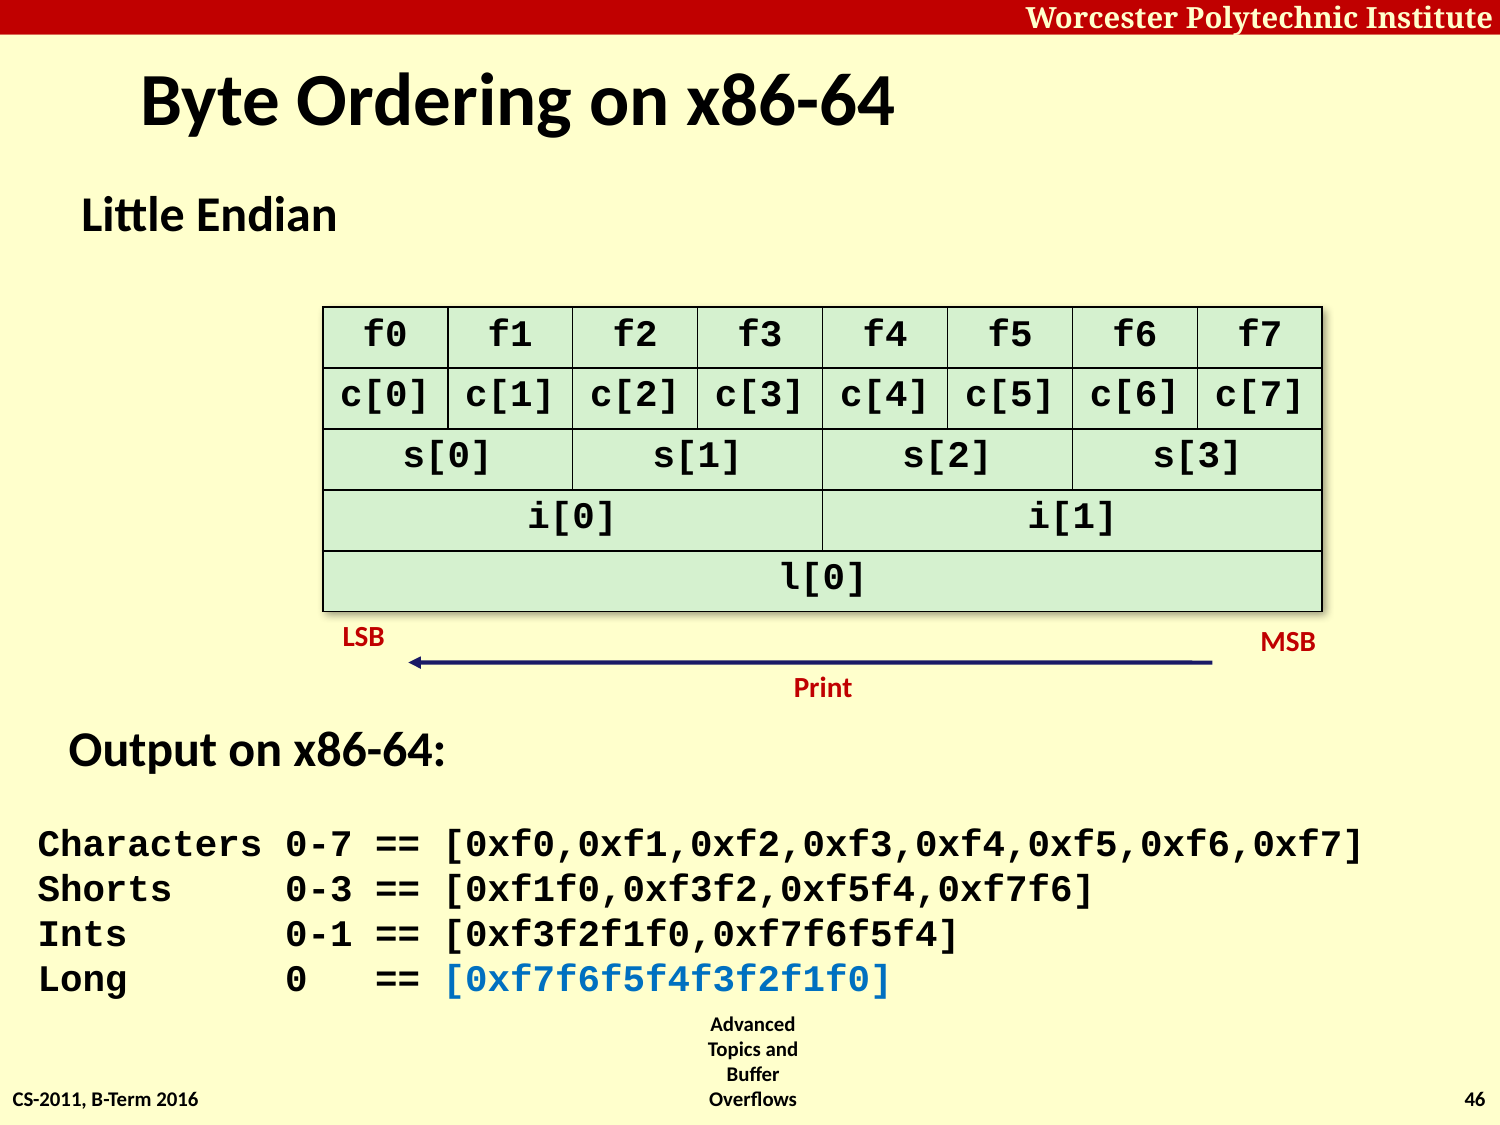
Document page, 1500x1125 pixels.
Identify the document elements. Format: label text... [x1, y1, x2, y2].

table_header f6 [1073, 308, 1197, 367]
table_header f4 [823, 308, 947, 367]
table_cell c[7] [1198, 369, 1321, 428]
table_header f7 [1198, 308, 1321, 367]
table_cell i[1] [823, 491, 1321, 550]
text_box Output on x86-64: [62, 710, 665, 784]
table_cell c[0] [324, 369, 447, 428]
slide_number CS-2011, B-Term 2016 [12, 1085, 205, 1111]
table_header f5 [948, 308, 1072, 367]
table_cell c[5] [948, 369, 1072, 428]
text_box [408, 656, 787, 669]
table_cell c[4] [823, 369, 947, 428]
table_cell s[1] [573, 430, 822, 489]
table_cell s[3] [1073, 430, 1321, 489]
footer Advanced Topics and Buffer Overflows [691, 1084, 809, 1111]
title Byte Ordering on x86-64 [124, 0, 1188, 192]
table_cell s[0] [324, 430, 572, 489]
table_header f1 [449, 308, 572, 367]
table_header f3 [698, 308, 822, 367]
text_box MSB [1253, 616, 1323, 664]
table_cell c[3] [698, 369, 822, 428]
text_box Characters 0-7 == [0xf0,0xf1,0xf2,0xf3,0xf4,0xf5,0xf6,0xf7] Shorts 0-3 == [0xf1f0,0xf3f2,0xf5f4,0xf7f6] Ints 0-1 == [0xf3f2f1f0,0xf7f6f5f4] Long 0 == [0xf7f6f5f4f3f2f1f0] [31, 812, 1469, 1015]
slide_number 46 [1460, 1085, 1486, 1111]
table_cell l[0] [324, 552, 1321, 611]
table_cell c[1] [449, 369, 572, 428]
table_cell i[0] [324, 491, 822, 550]
table_cell c[2] [573, 369, 697, 428]
text_box LSB [336, 611, 392, 659]
text_box Little Endian [75, 174, 505, 248]
table_cell s[2] [823, 430, 1072, 489]
table_cell c[6] [1073, 369, 1197, 428]
table_header f2 [573, 308, 697, 367]
table_header f0 [324, 308, 447, 367]
text_box Print [787, 662, 859, 710]
